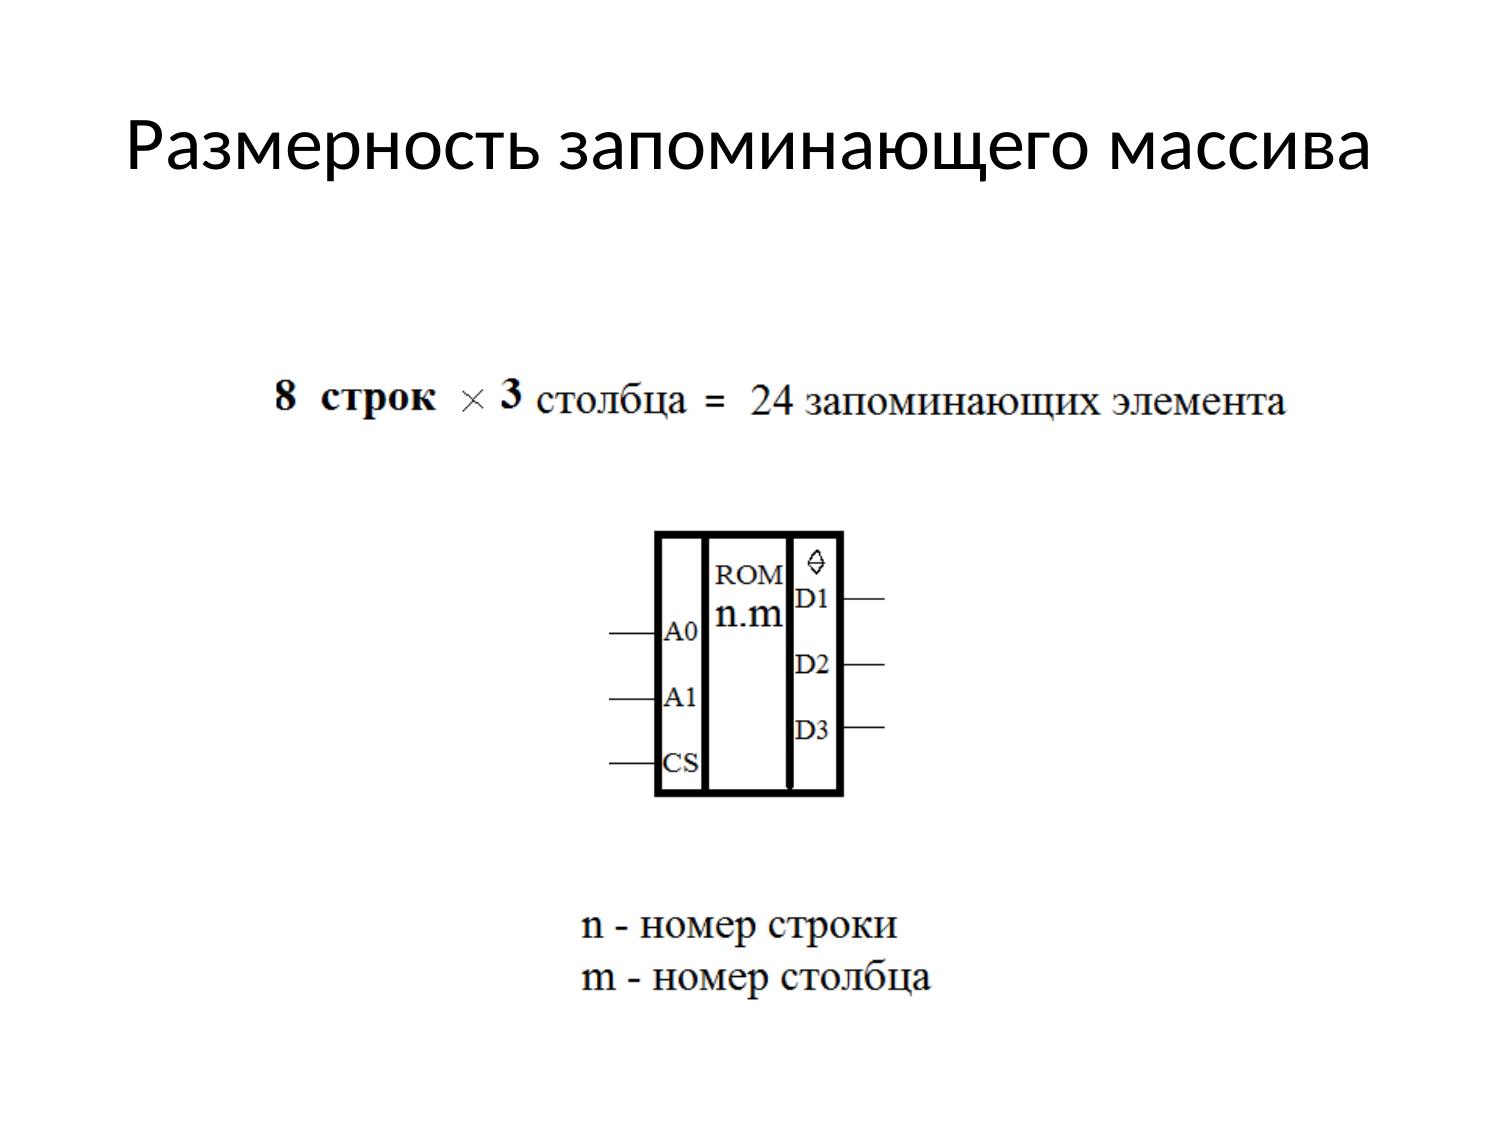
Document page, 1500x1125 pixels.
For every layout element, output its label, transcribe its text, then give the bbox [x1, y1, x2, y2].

picture [609, 491, 896, 849]
title Размерность запоминающего массива [75, 45, 1425, 233]
picture [222, 339, 1325, 453]
picture [527, 878, 981, 1025]
